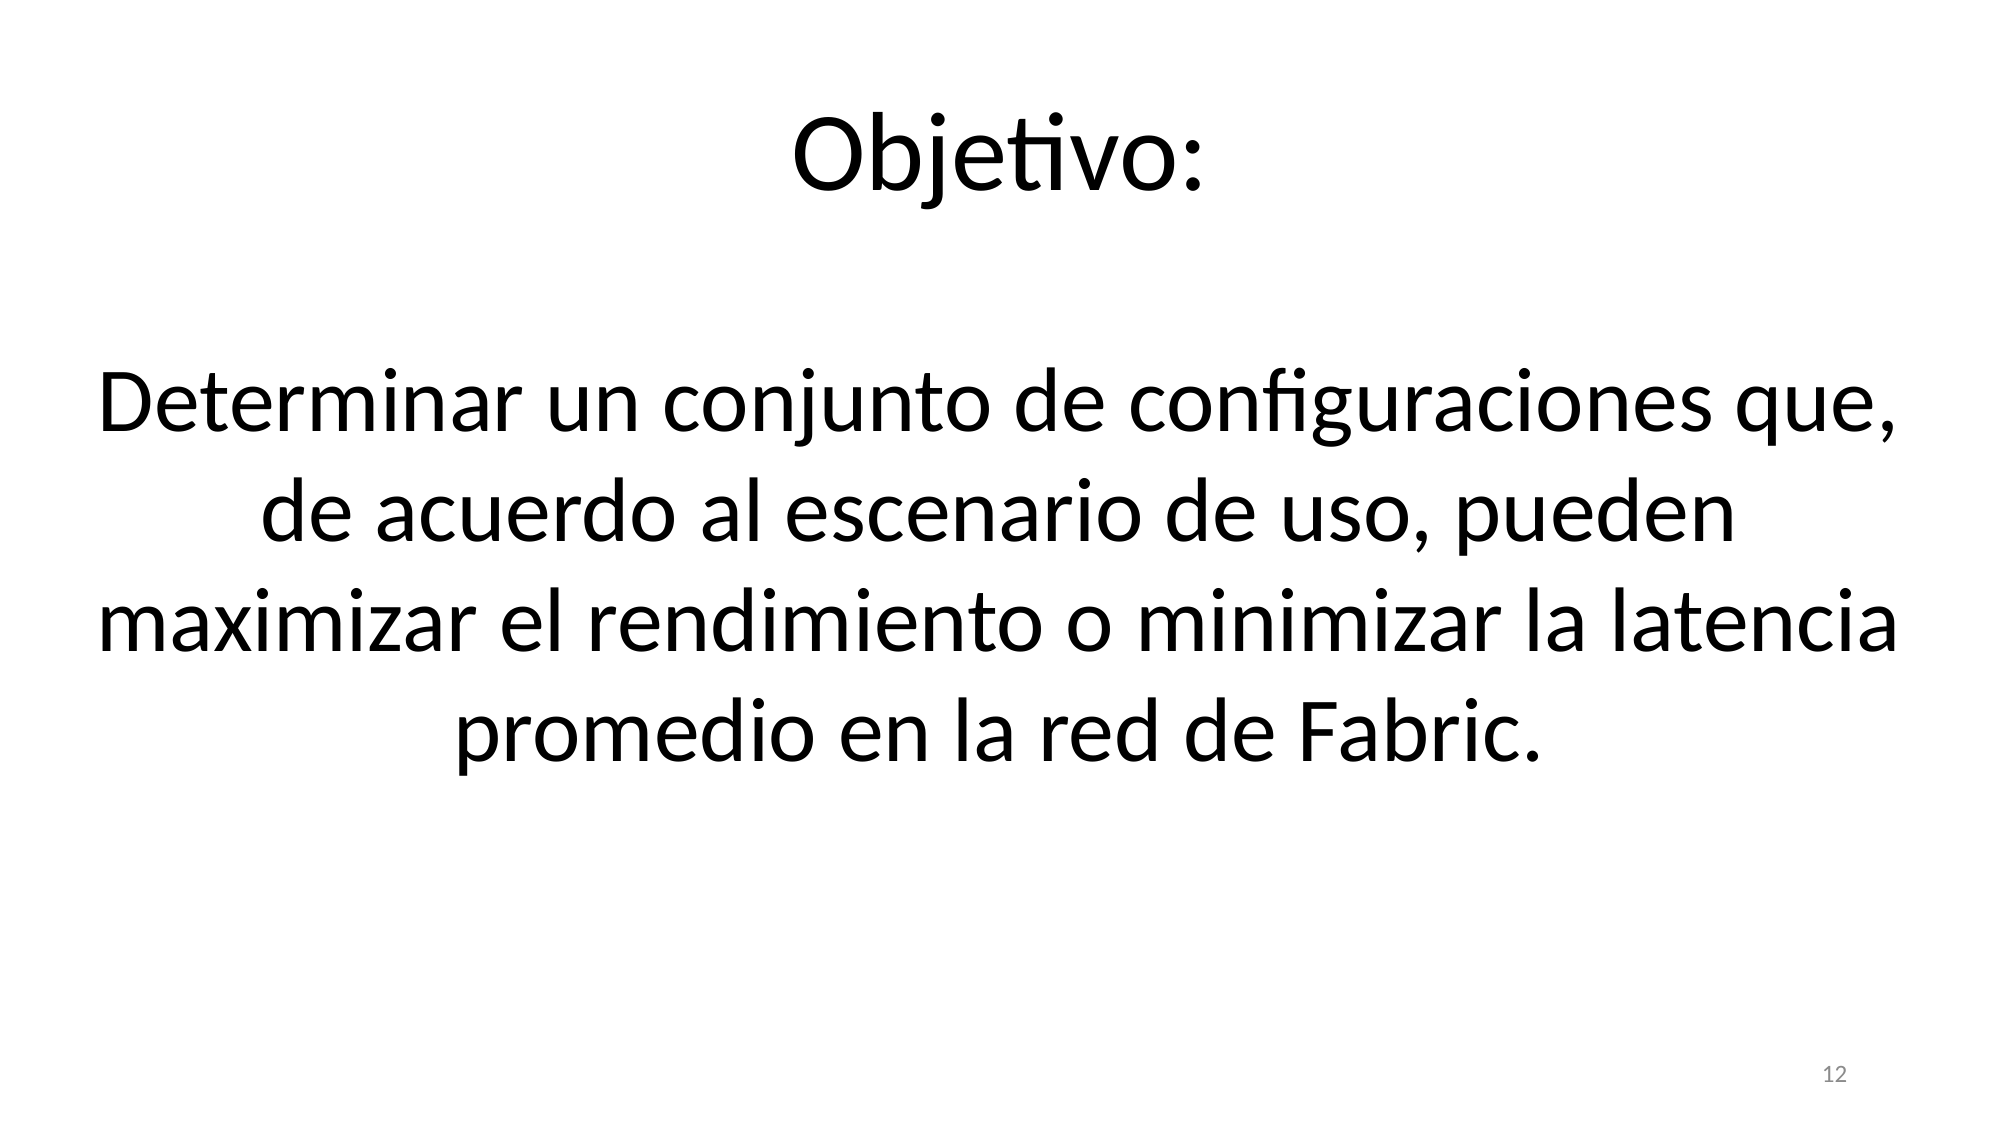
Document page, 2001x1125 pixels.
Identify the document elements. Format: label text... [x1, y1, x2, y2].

slide_number 12 [1412, 1042, 1863, 1103]
text_box Objetivo: [776, 70, 1224, 221]
text_box Determinar un conjunto de configuraciones que, de acuerdo al escenario de uso, pueden maximizar el rendimiento o minimizar la latencia promedio en la red de Fabric. [76, 332, 1924, 788]
